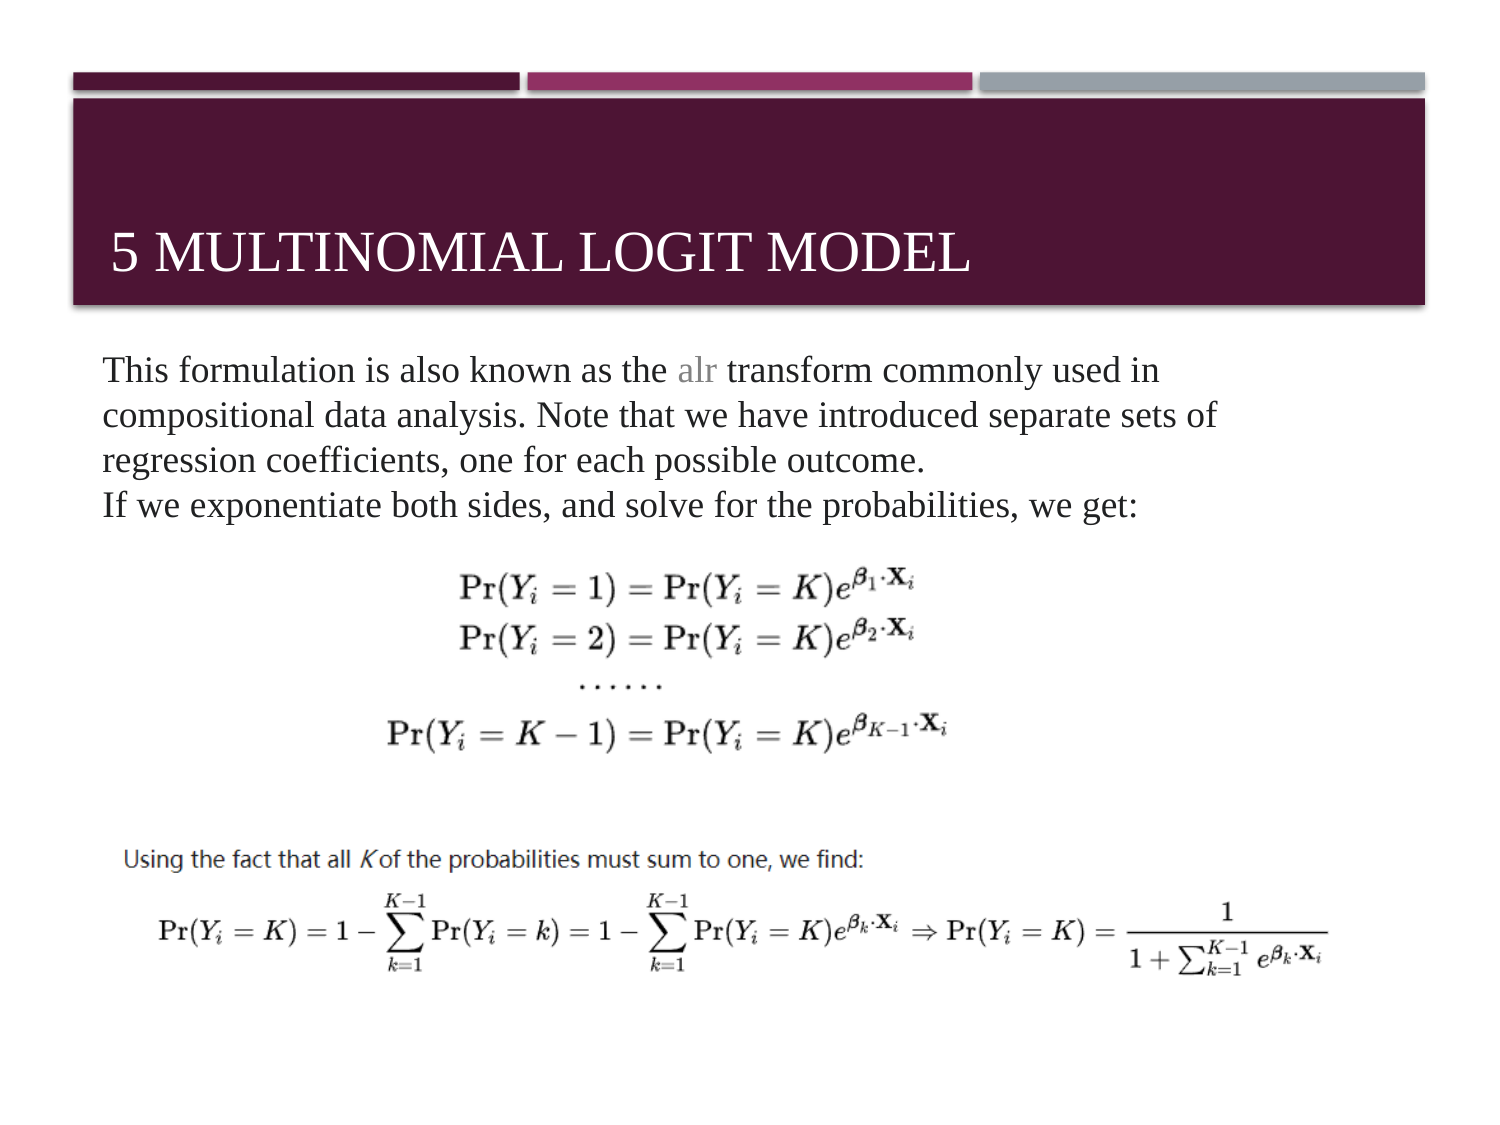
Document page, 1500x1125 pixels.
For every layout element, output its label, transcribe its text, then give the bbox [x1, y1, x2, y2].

title 5 Multinomial logit model [95, 112, 1406, 291]
picture [86, 836, 1376, 986]
picture [301, 549, 1136, 768]
text_box This formulation is also known as the alr transform commonly used in compositional data analysis. Note that we have introduced separate sets of regression coefficients, one for each possible outcome. If we exponentiate both sides, and solve for the probabilities, we get: [87, 337, 1350, 533]
